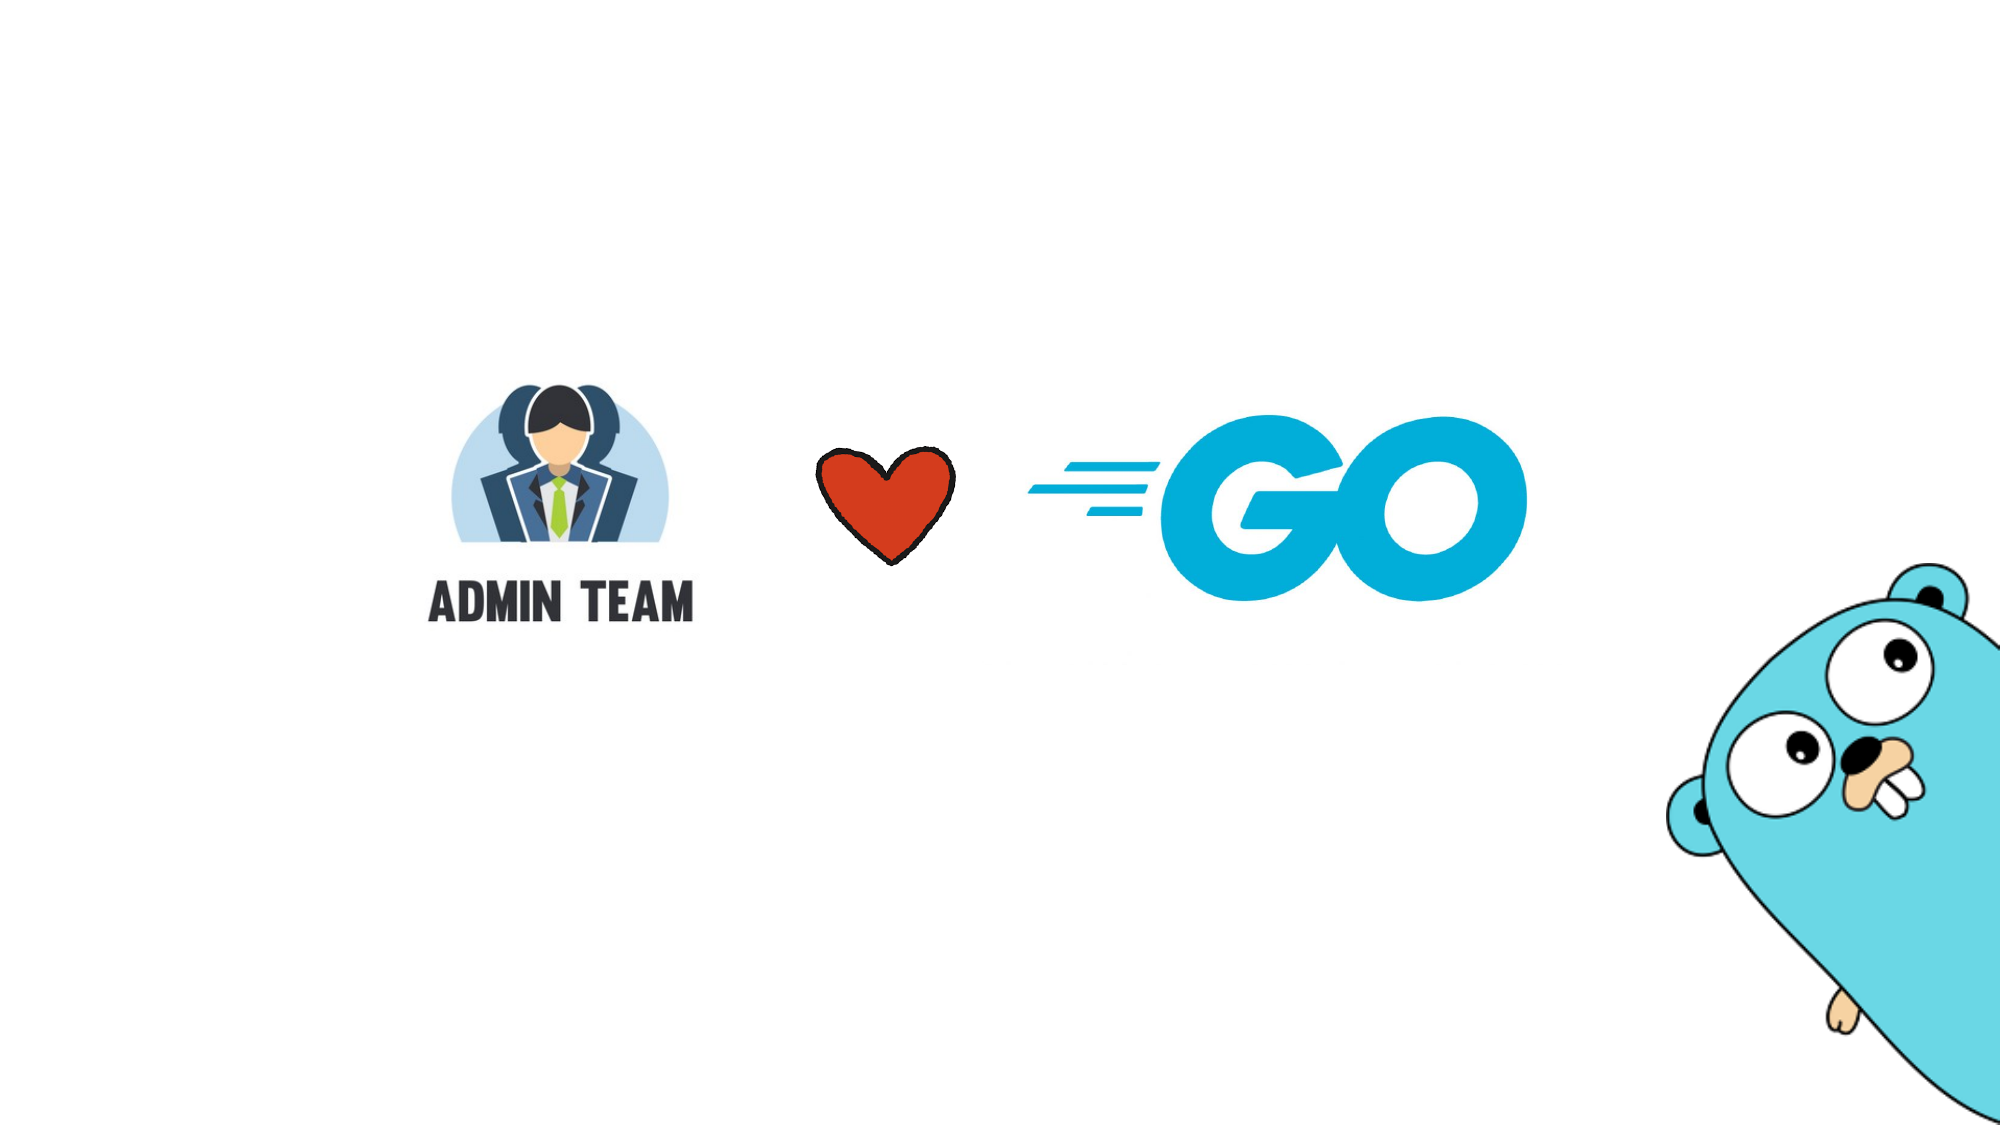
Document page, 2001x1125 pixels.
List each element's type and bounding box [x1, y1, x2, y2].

picture [299, 248, 1586, 769]
picture [1666, 563, 2000, 1125]
